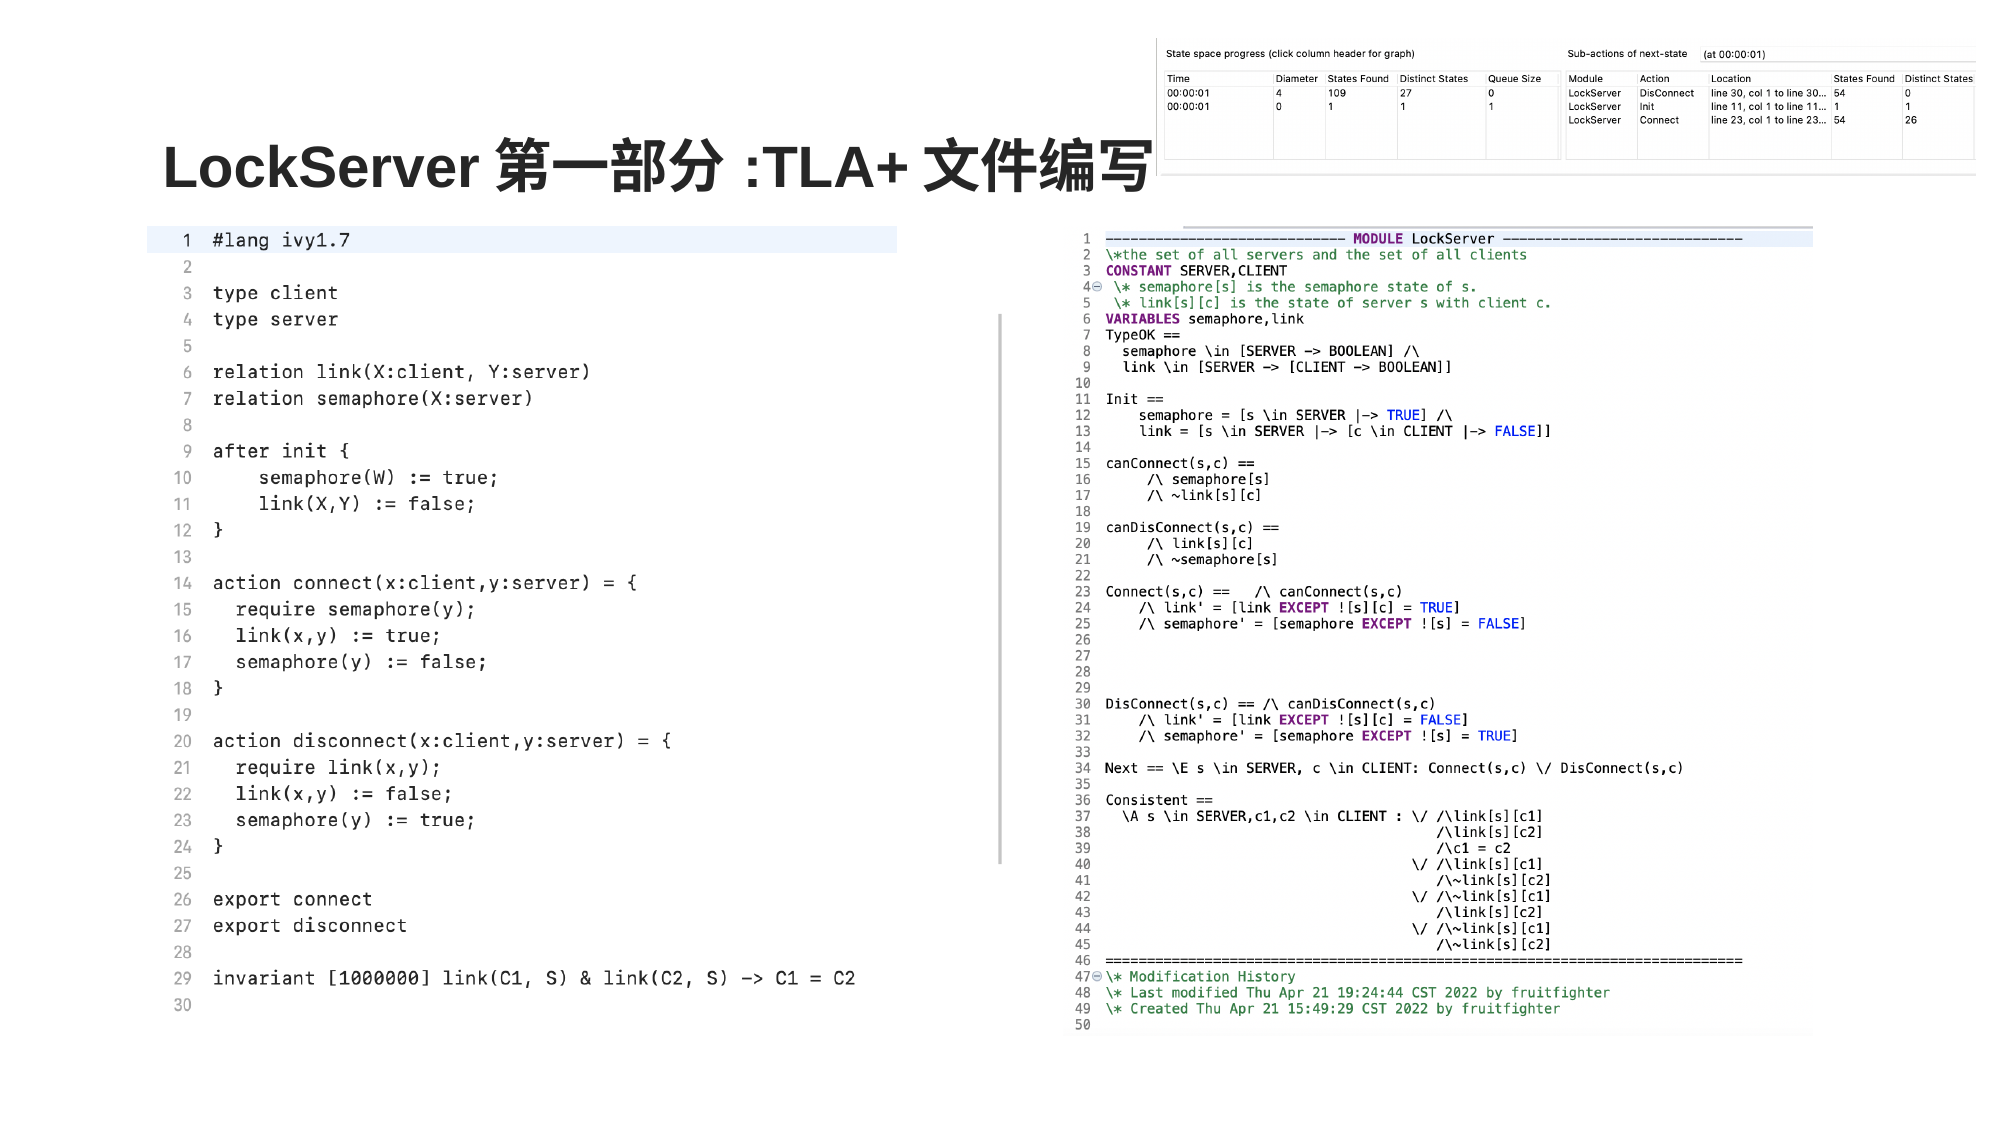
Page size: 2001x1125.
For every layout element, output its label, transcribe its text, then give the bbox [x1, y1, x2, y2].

text_box LockServer第一部分:TLA+文件编写 [147, 95, 1171, 227]
picture [1063, 226, 1813, 1036]
picture [1156, 38, 1976, 176]
picture [147, 226, 897, 1026]
